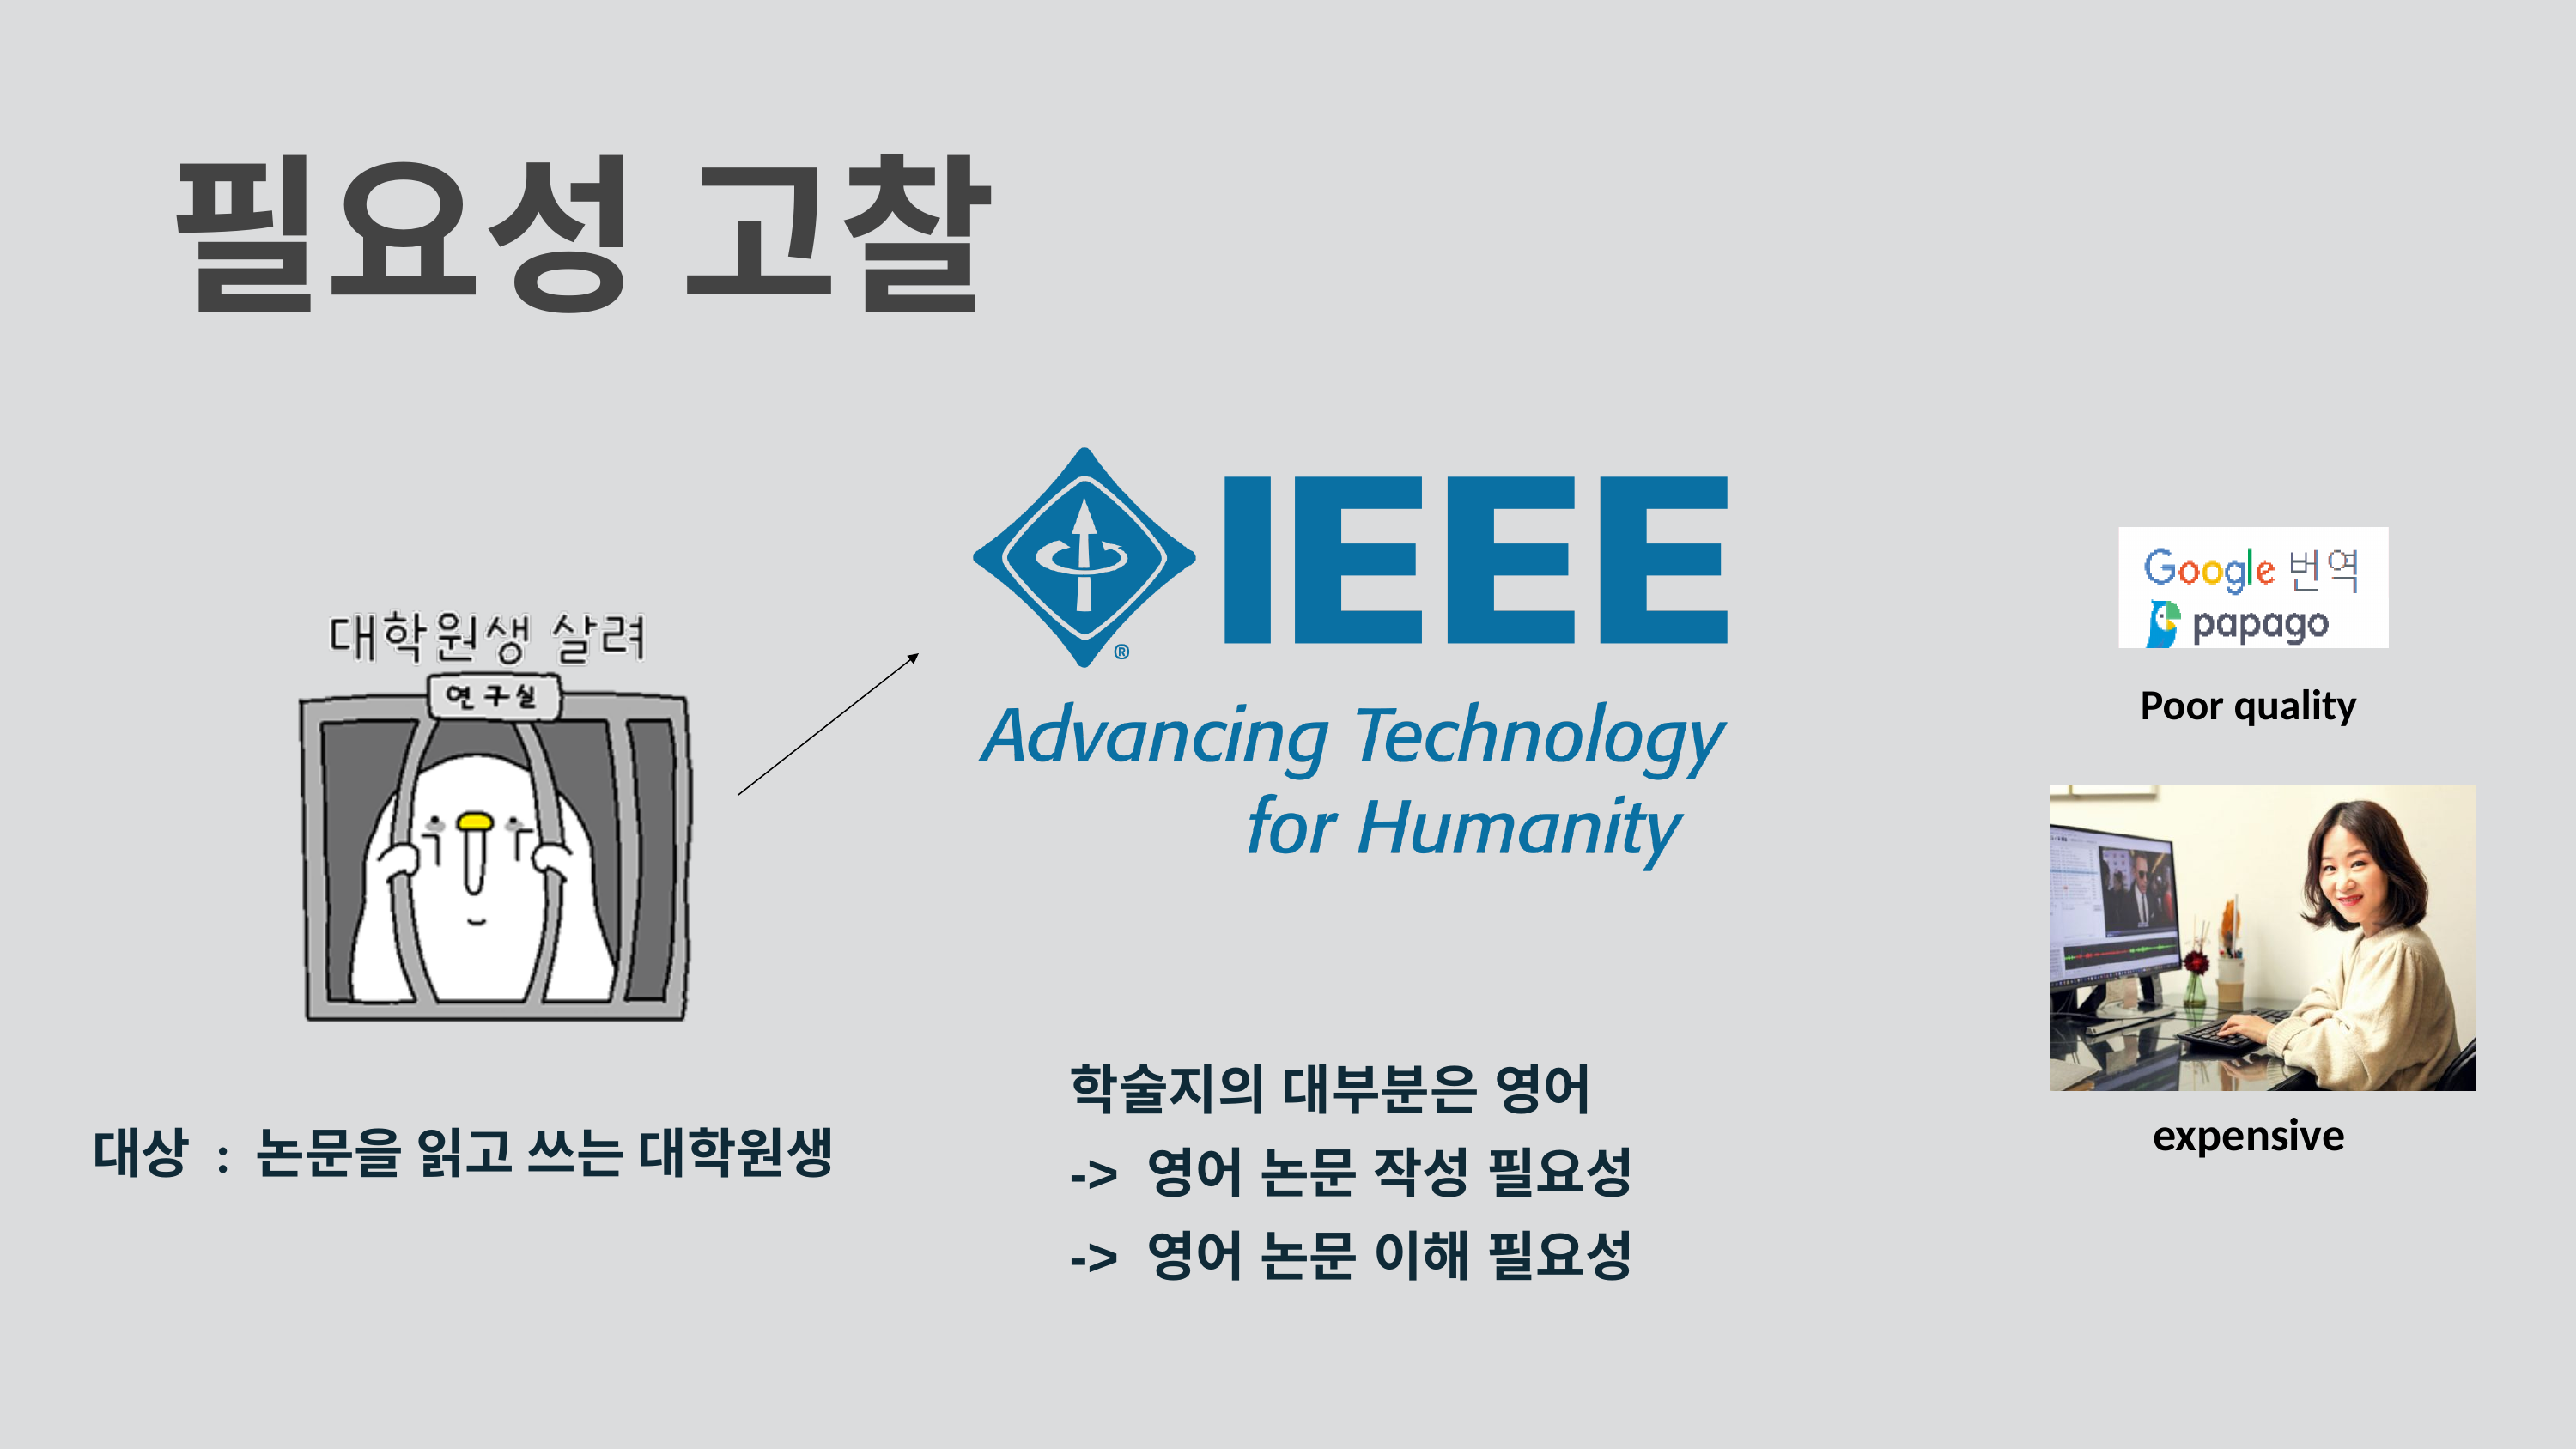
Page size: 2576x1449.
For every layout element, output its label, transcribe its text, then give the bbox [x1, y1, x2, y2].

picture [970, 446, 1729, 872]
text_box 학술지의 대부분은 영어 -> 영어 논문 작성 필요성 -> 영어 논문 이해 필요성 [1069, 888, 1779, 1371]
text_box 필요성 고찰 [167, 85, 1490, 333]
picture [2118, 526, 2390, 648]
text_box Poor quality [2128, 664, 2398, 742]
text_box 대상 : 논문을 읽고 쓰는 대학원생 [92, 1100, 1069, 1184]
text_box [738, 652, 920, 796]
text_box expensive [2140, 1098, 2410, 1173]
picture [2157, 642, 2163, 648]
picture [2049, 785, 2476, 1091]
picture [279, 597, 707, 1024]
